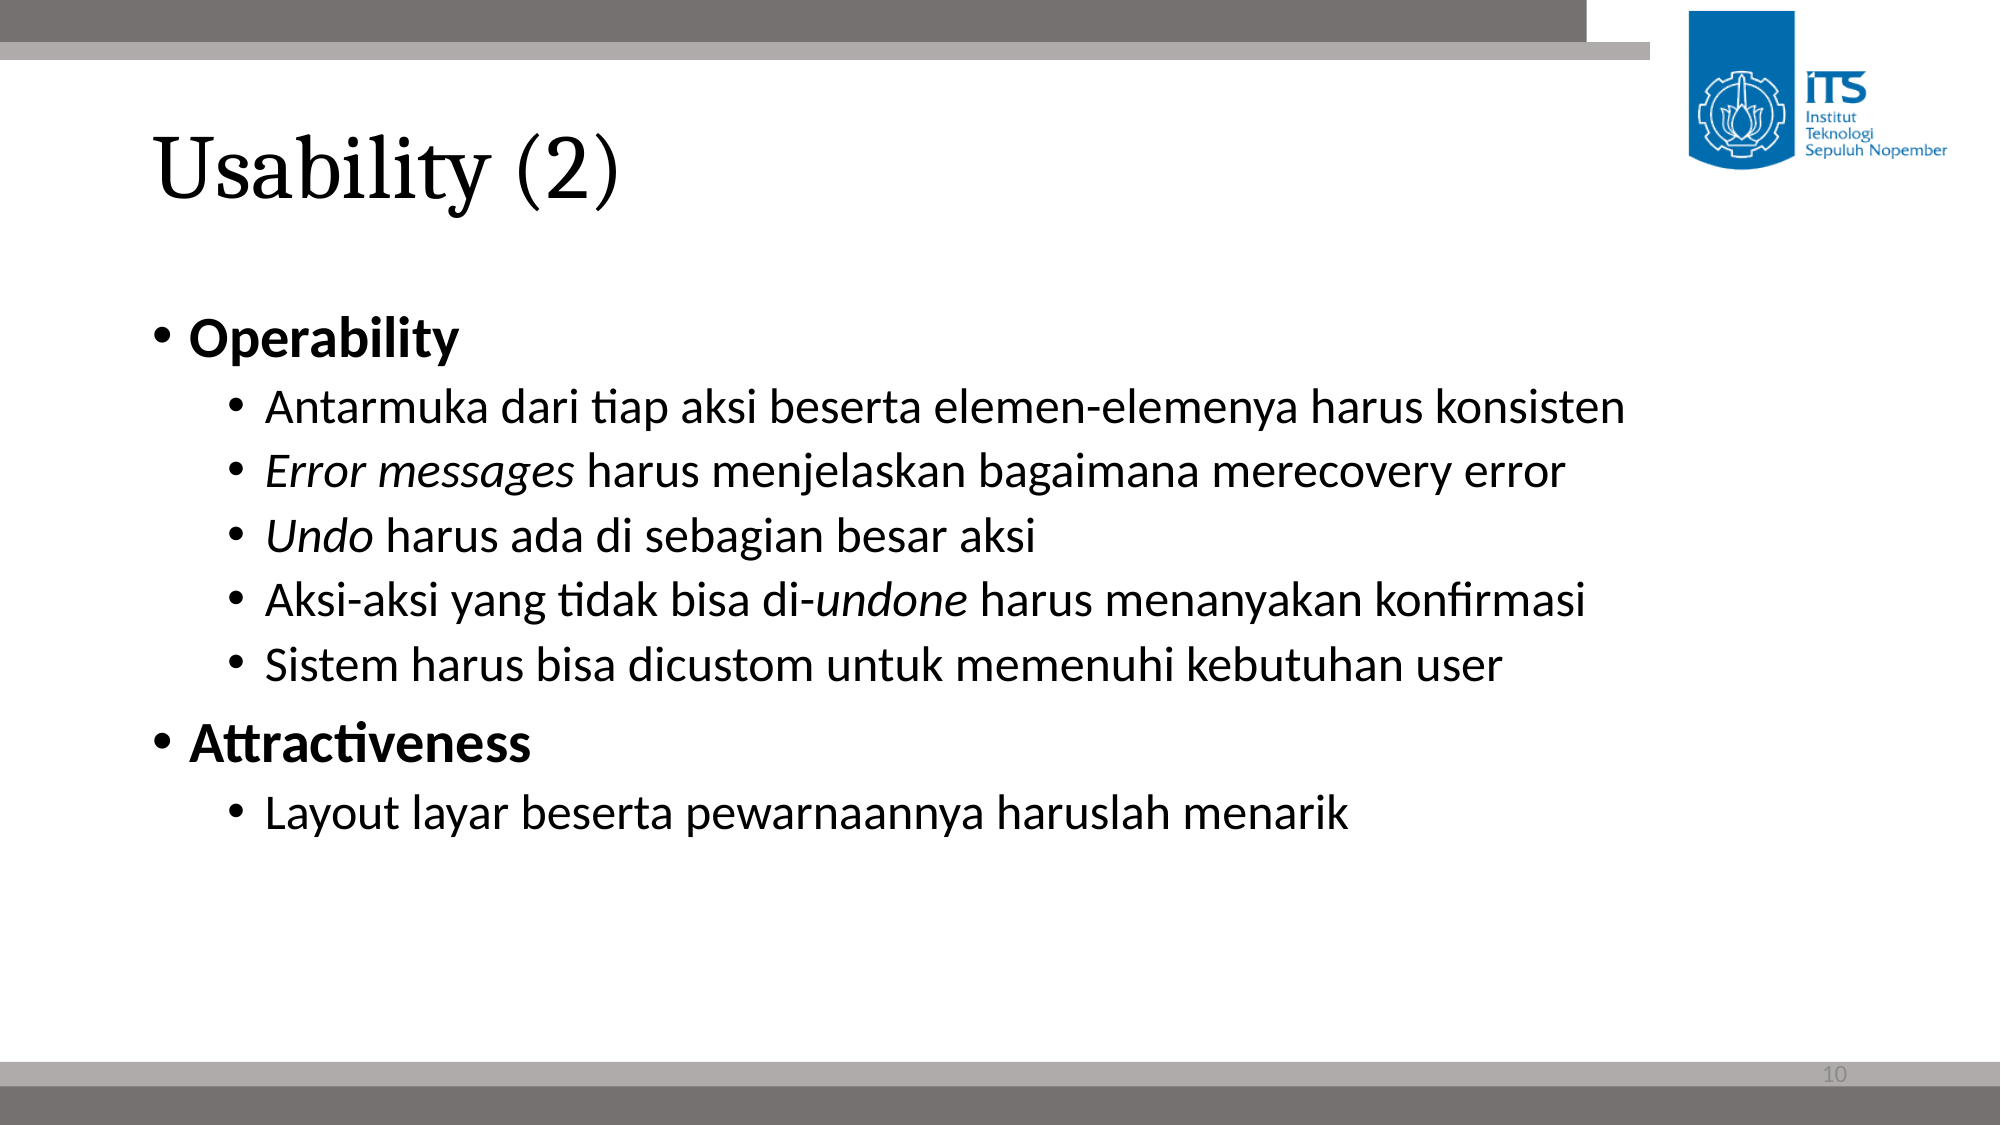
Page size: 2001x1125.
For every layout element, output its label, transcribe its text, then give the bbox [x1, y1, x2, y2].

list Operability Antarmuka dari tiap aksi beserta elemen-elemenya harus konsisten Error messages harus menjelaskan bagaimana merecovery error Undo harus ada di sebagian besar aksi Aksi-aksi yang tidak bisa di-undone harus menanyakan konfirmasi Sistem harus bisa dicustom untuk memenuhi kebutuhan user Attractiveness Layout layar beserta pewarnaannya haruslah menarik [137, 299, 1863, 1014]
title Usability (2) [137, 59, 1863, 278]
slide_number 10 [1412, 1042, 1863, 1103]
picture [1637, 0, 1992, 199]
